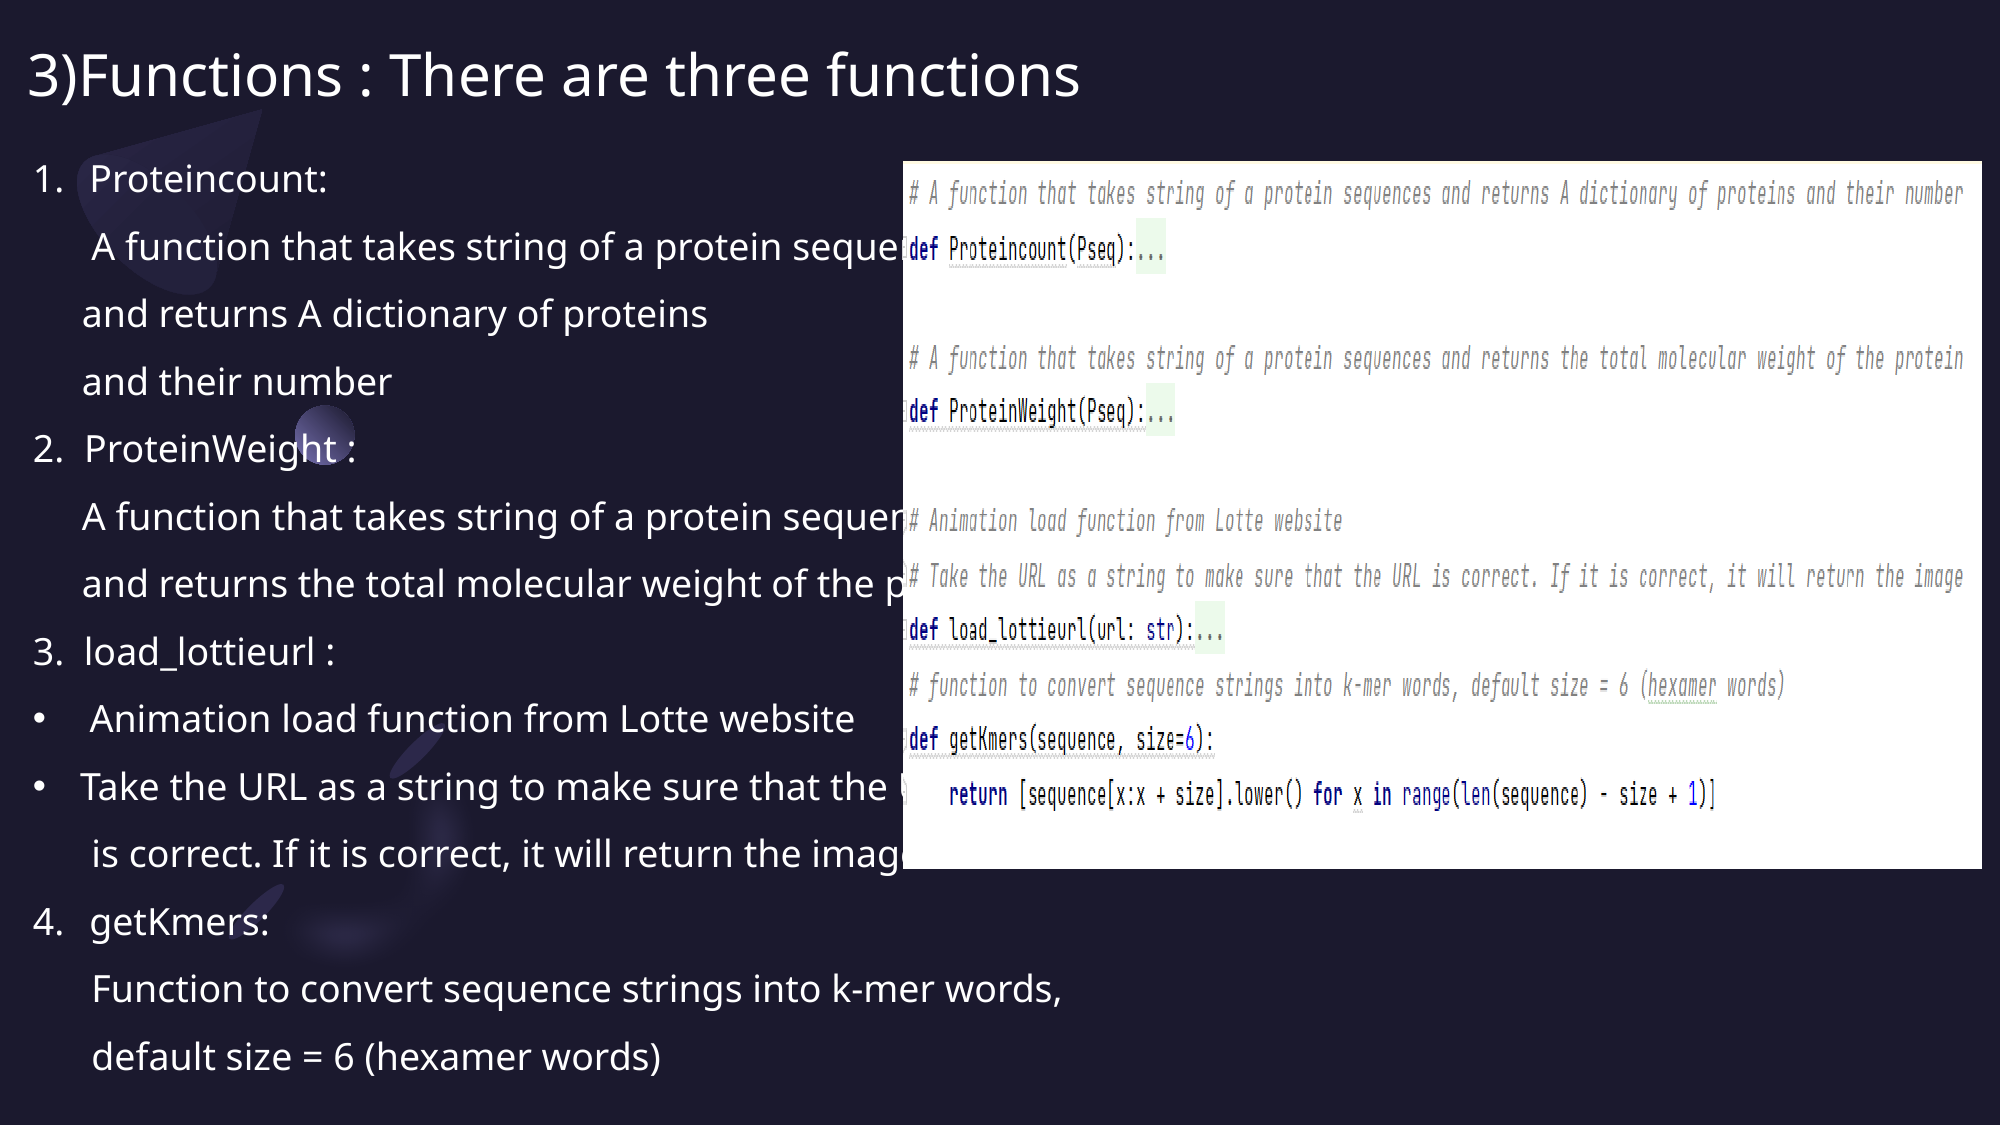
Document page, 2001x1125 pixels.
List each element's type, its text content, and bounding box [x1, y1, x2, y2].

title 3)Functions : There are three functions [27, 37, 1202, 125]
picture [903, 161, 1982, 869]
text_box Proteincount: A function that takes string of a protein sequences and returns A dictionary of proteins and their number 2. ProteinWeight : A function that takes string of a protein sequences and returns the total molecular weight of the protein 3. load_lottieurl : Animation load function from Lotte website Take the URL as a string to make sure that the URL is correct. If it is correct, it will return the image getKmers: Function to convert sequence strings into k-mer words, default size = 6 (hexamer words) [18, 125, 1322, 1125]
